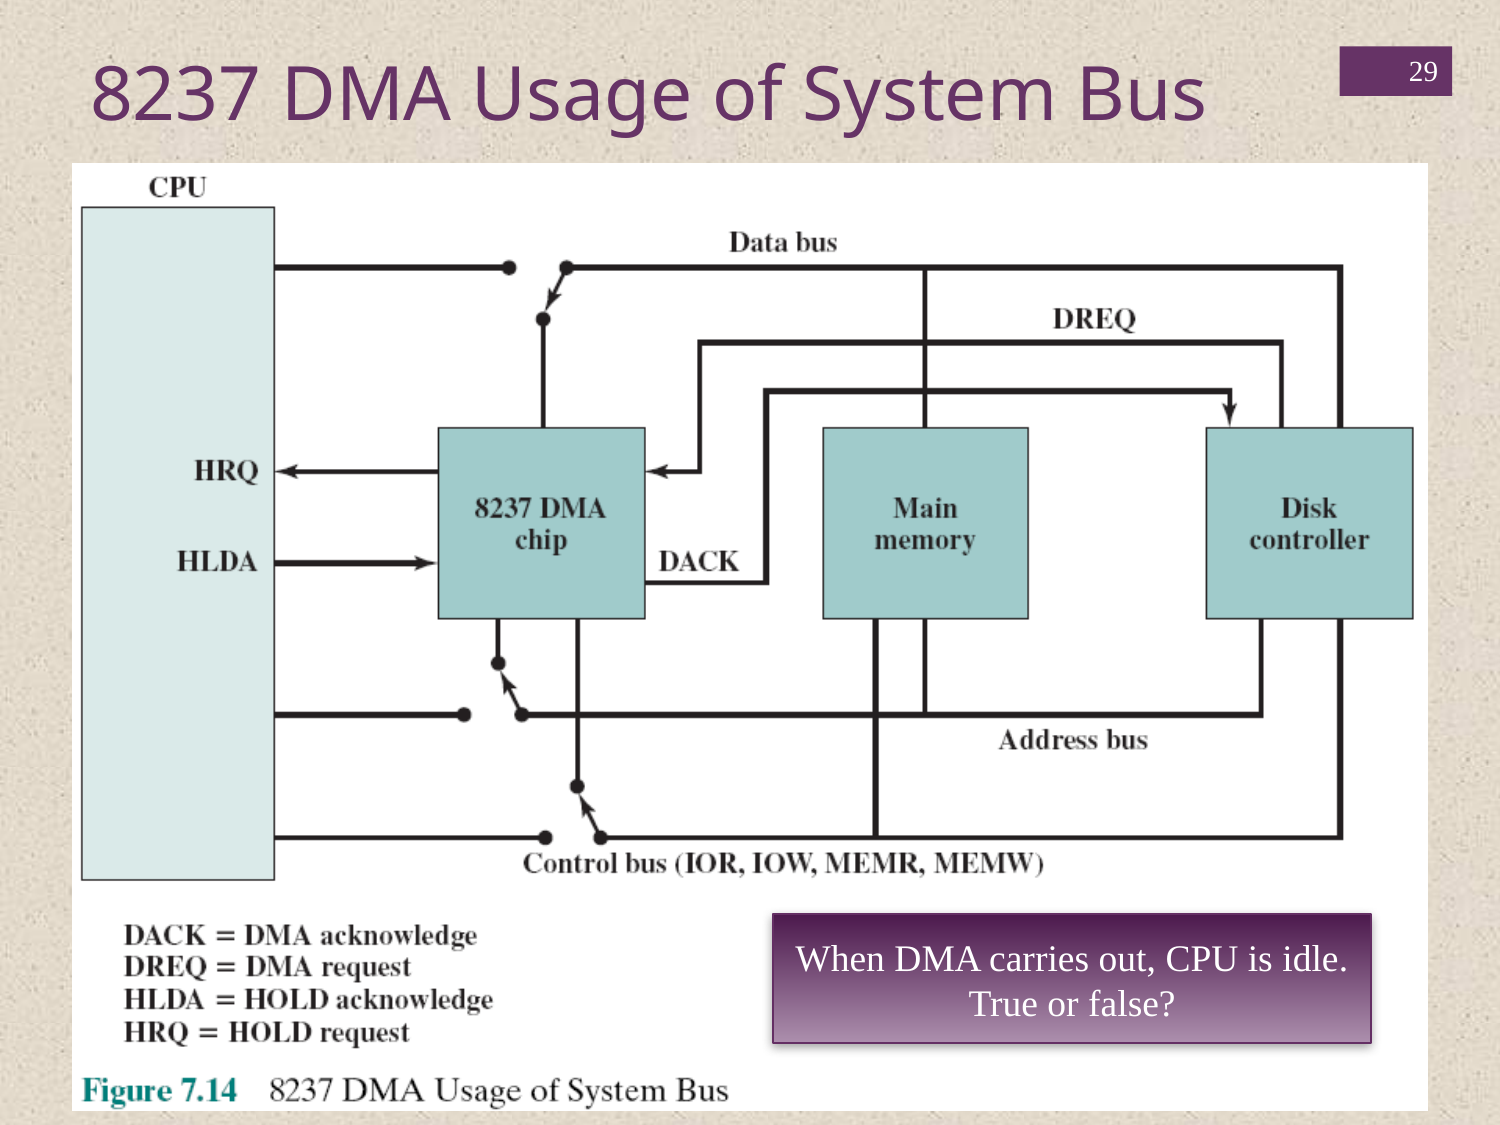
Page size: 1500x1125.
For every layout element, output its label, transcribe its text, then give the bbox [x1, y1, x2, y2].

slide_number ‹#› [1362, 39, 1454, 100]
picture [0, 0, 1500, 1125]
title 8237 DMA Usage of System Bus [75, 37, 1315, 162]
